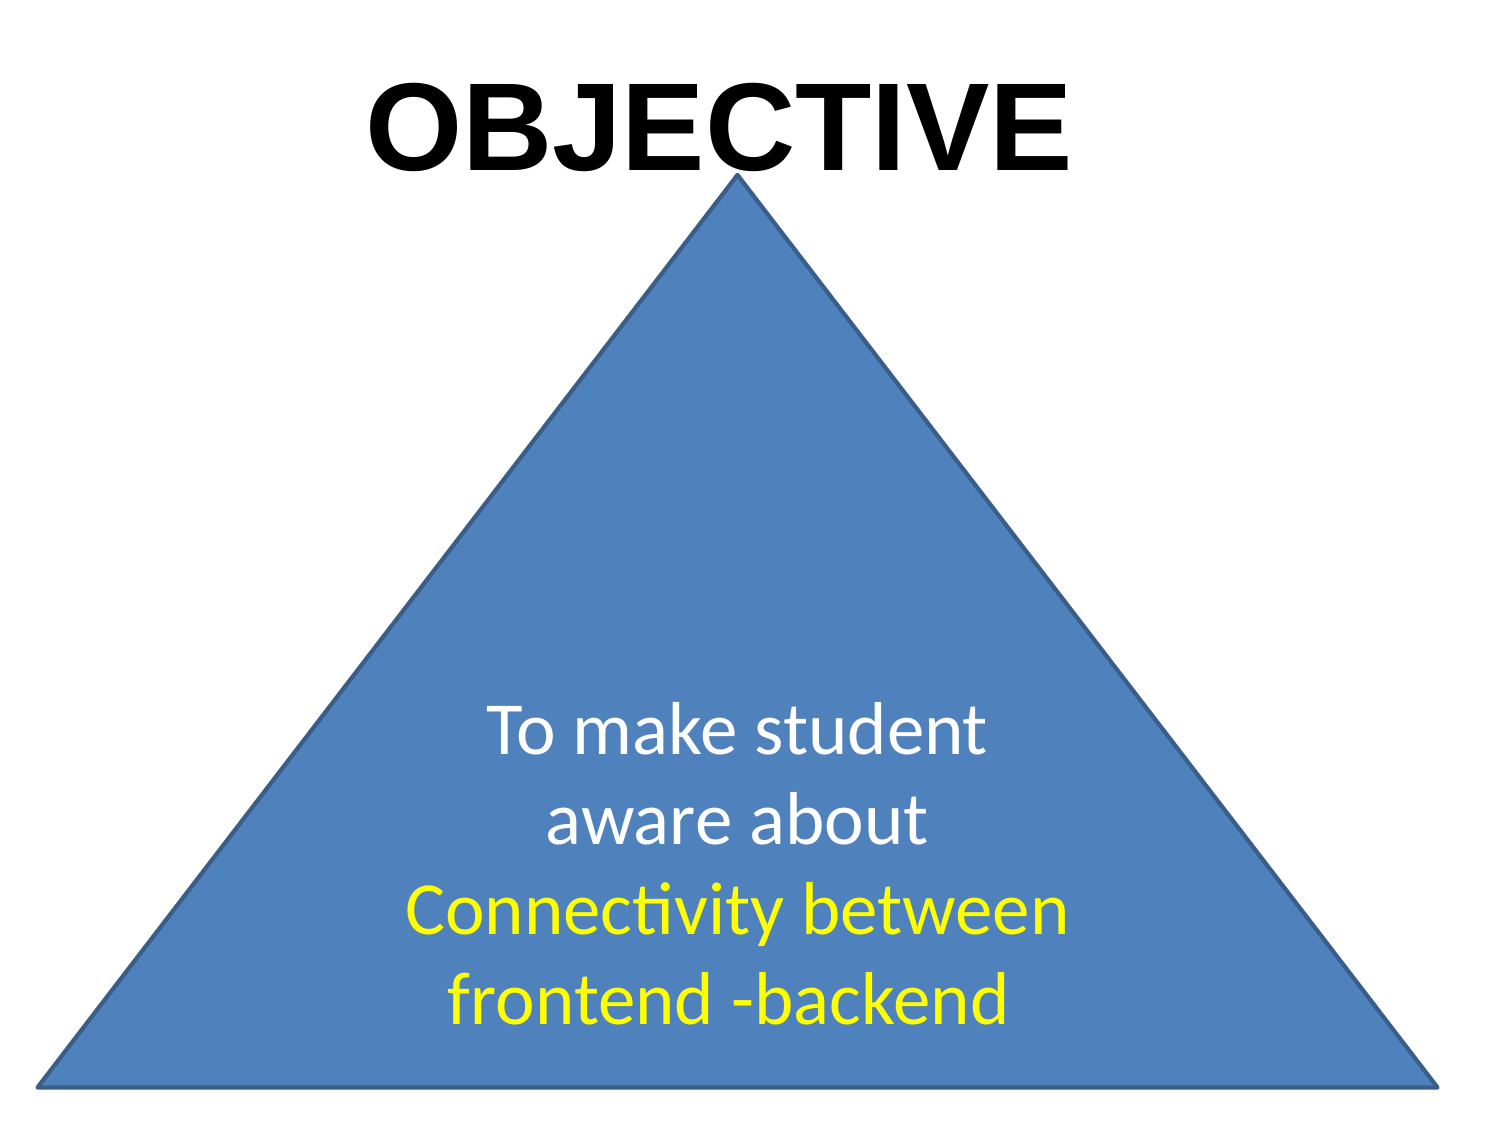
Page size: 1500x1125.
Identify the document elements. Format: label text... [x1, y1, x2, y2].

text_box To make student aware about Connectivity between frontend -backend [37, 174, 1438, 1088]
text_box OBJECTIVE [349, 37, 1148, 356]
